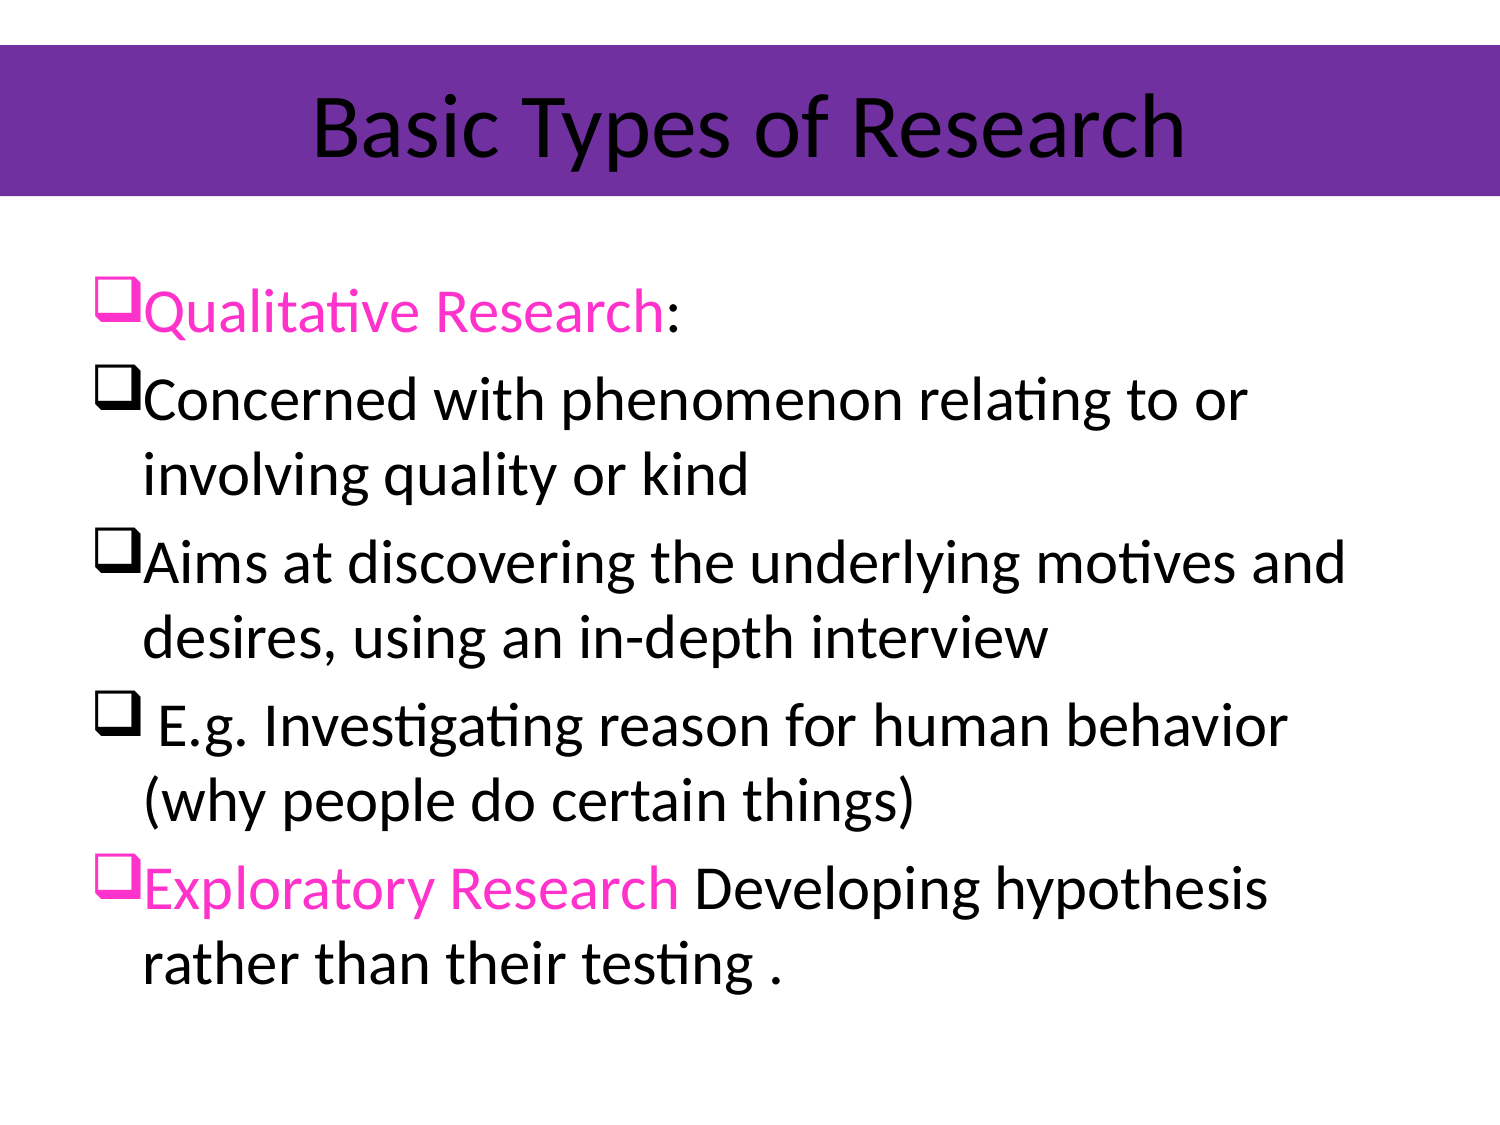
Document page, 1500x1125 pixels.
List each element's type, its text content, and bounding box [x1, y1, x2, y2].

list Qualitative Research: Concerned with phenomenon relating to or involving quality or kind Aims at discovering the underlying motives and desires, using an in-depth interview E.g. Investigating reason for human behavior (why people do certain things) Exploratory Research Developing hypothesis rather than their testing . [75, 262, 1425, 1005]
title Basic Types of Research [0, 45, 1500, 197]
